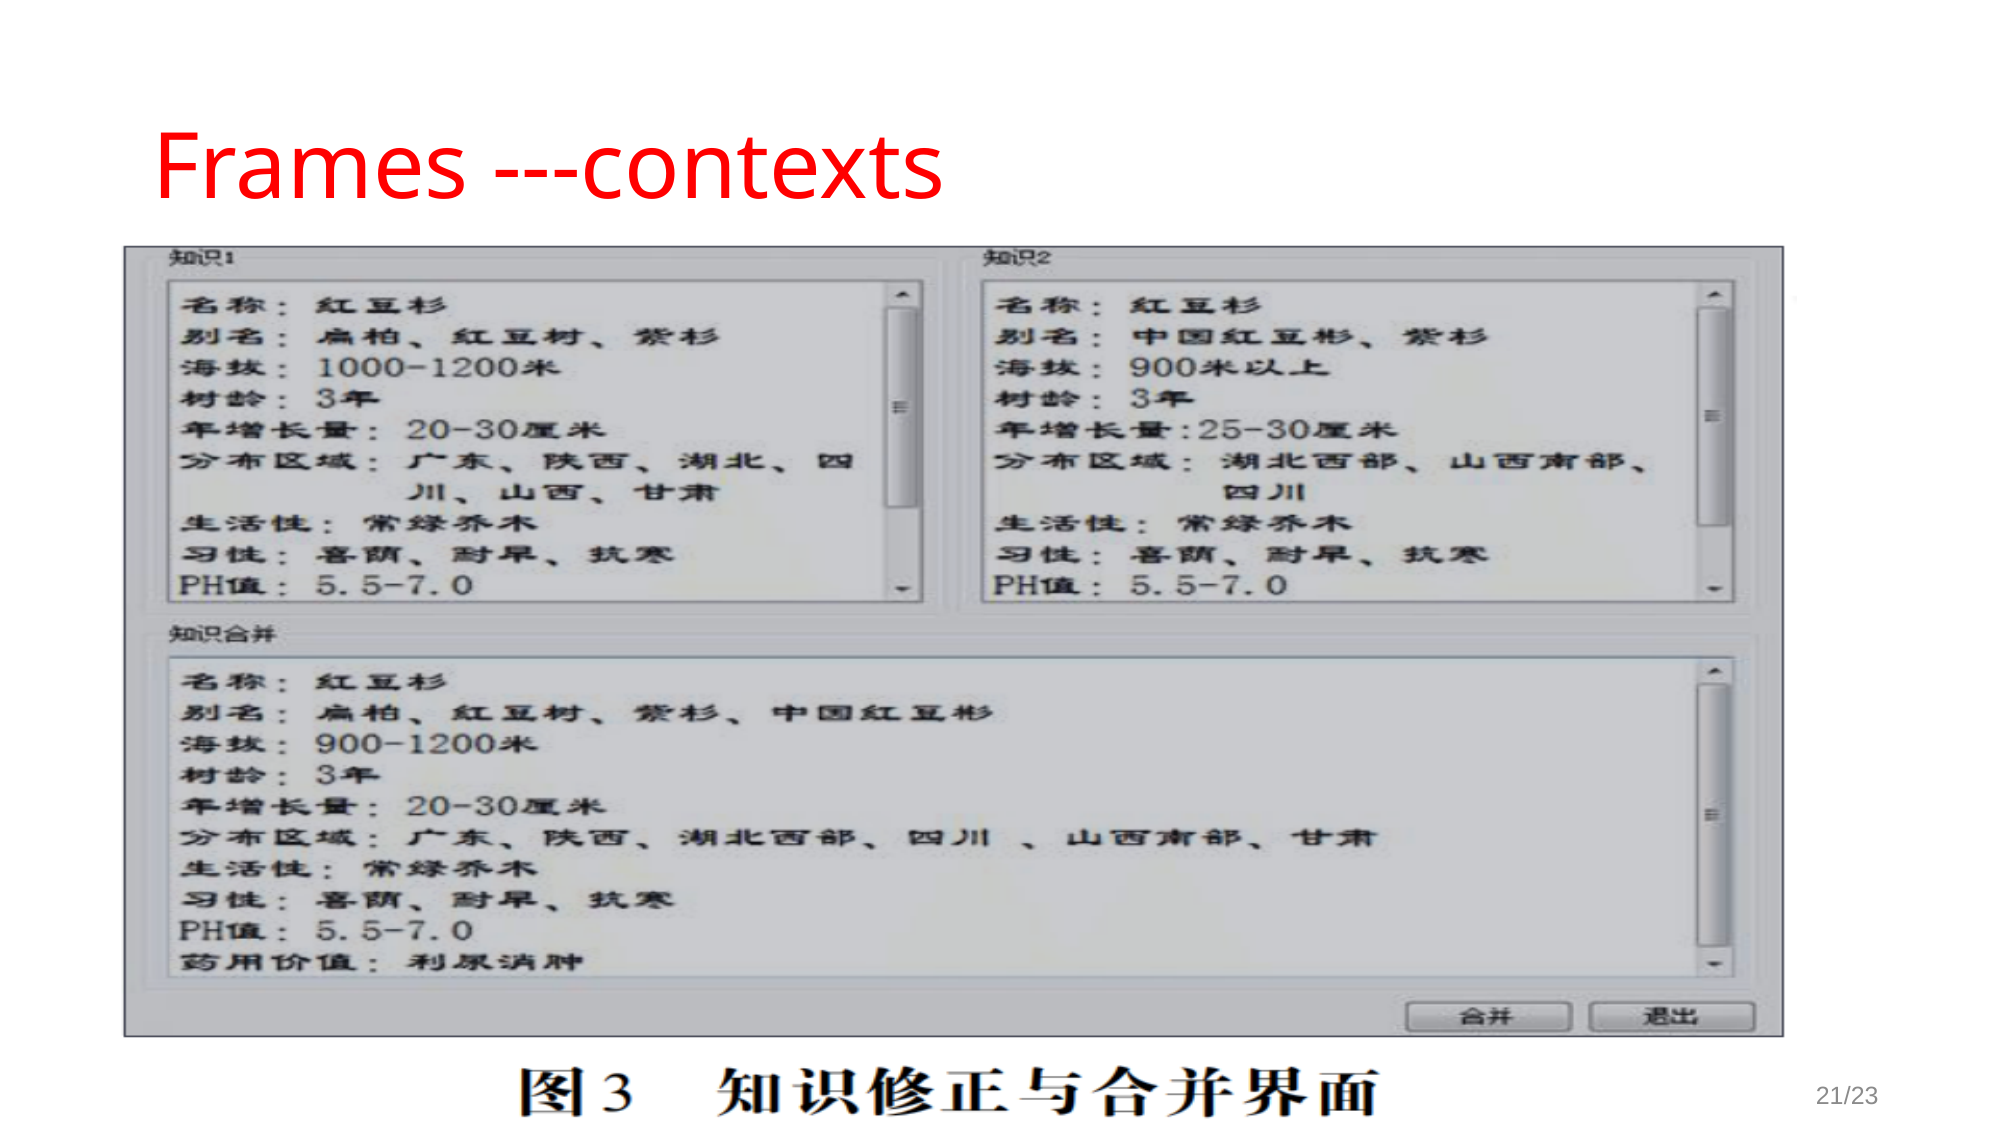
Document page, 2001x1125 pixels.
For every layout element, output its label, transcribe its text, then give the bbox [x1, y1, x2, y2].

title Frames ---contexts [137, 59, 1863, 278]
picture [117, 229, 1797, 1125]
slide_number 21/23 [1797, 1065, 1894, 1125]
